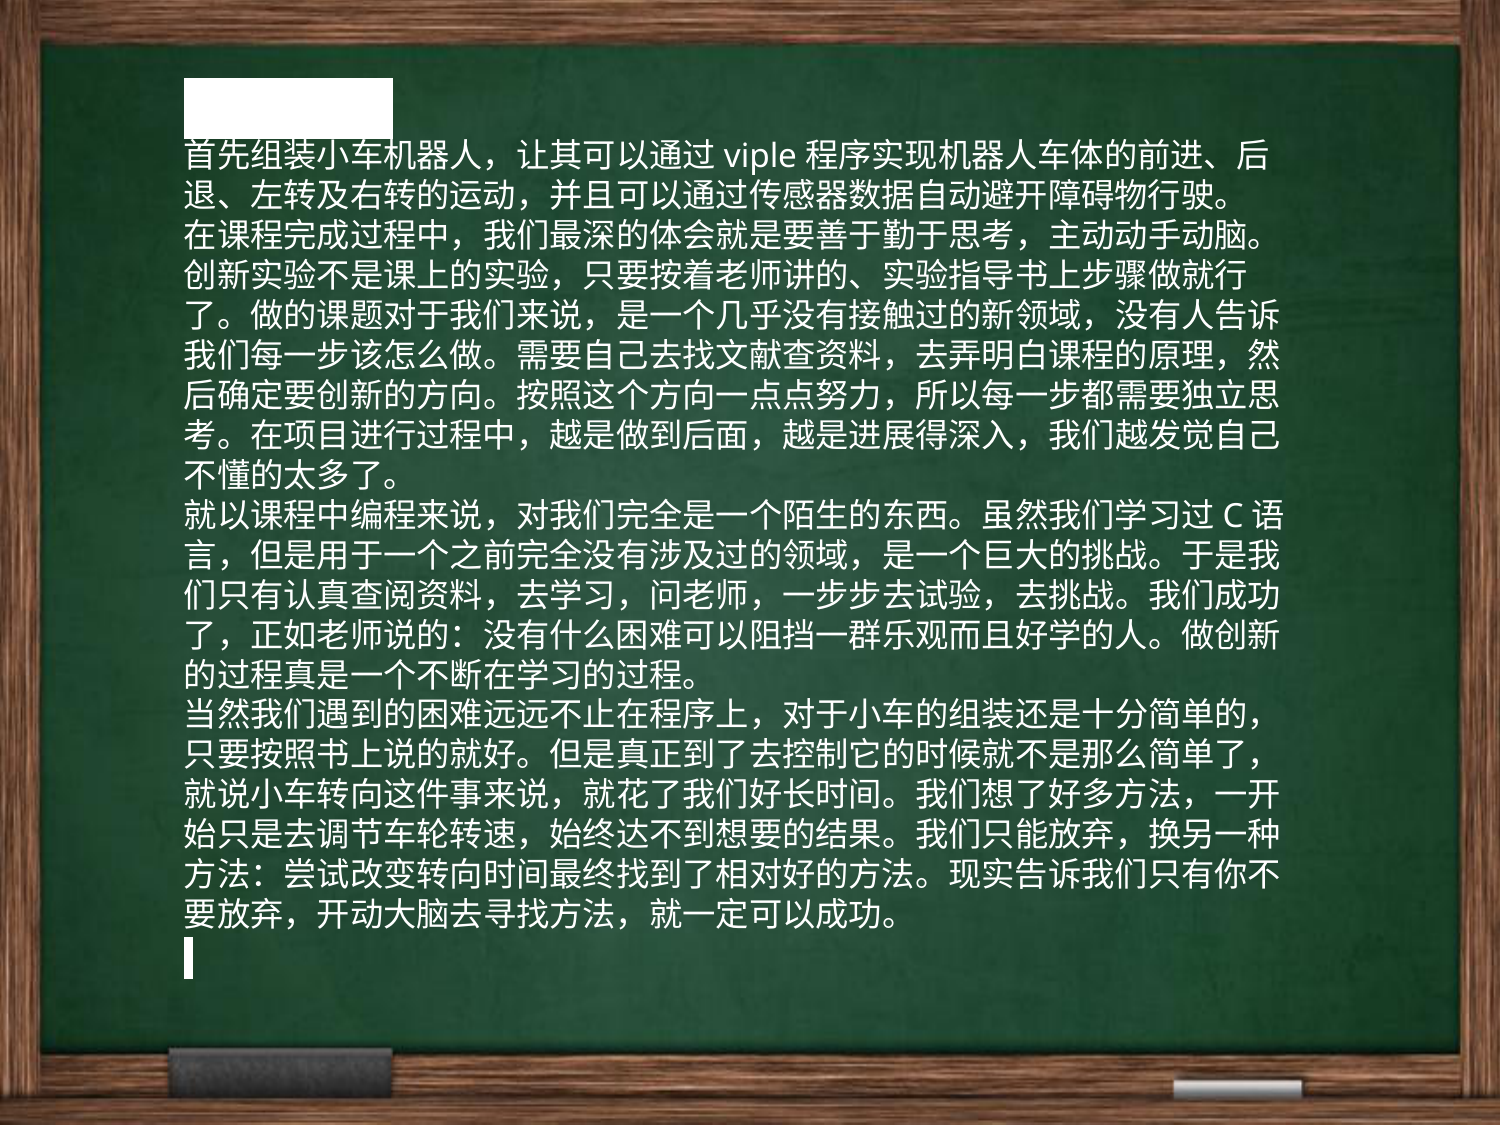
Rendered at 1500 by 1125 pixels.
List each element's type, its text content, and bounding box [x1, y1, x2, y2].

text_box 讨论、心得 首先组装小车机器人，让其可以通过viple程序实现机器人车体的前进、后退、左转及右转的运动，并且可以通过传感器数据自动避开障碍物行驶。 在课程完成过程中，我们最深的体会就是要善于勤于思考，主动动手动脑。创新实验不是课上的实验，只要按着老师讲的、实验指导书上步骤做就行了。做的课题对于我们来说，是一个几乎没有接触过的新领域，没有人告诉我们每一步该怎么做。需要自己去找文献查资料，去弄明白课程的原理，然后确定要创新的方向。按照这个方向一点点努力，所以每一步都需要独立思考。在项目进行过程中，越是做到后面，越是进展得深入，我们越发觉自己不懂的太多了。 就以课程中编程来说，对我们完全是一个陌生的东西。虽然我们学习过C语言，但是用于一个之前完全没有涉及过的领域，是一个巨大的挑战。于是我们只有认真查阅资料，去学习，问老师，一步步去试验，去挑战。我们成功了，正如老师说的：没有什么困难可以阻挡一群乐观而且好学的人。做创新的过程真是一个不断在学习的过程。 当然我们遇到的困难远远不止在程序上，对于小车的组装还是十分简单的，只要按照书上说的就好。但是真正到了去控制它的时候就不是那么简单了，就说小车转向这件事来说，就花了我们好长时间。我们想了好多方法，一开始只是去调节车轮转速，始终达不到想要的结果。我们只能放弃，换另一种方法：尝试改变转向时间最终找到了相对好的方法。现实告诉我们只有你不要放弃，开动大脑去寻找方法，就一定可以成功。 [169, 77, 1314, 986]
picture [0, 0, 1500, 1125]
